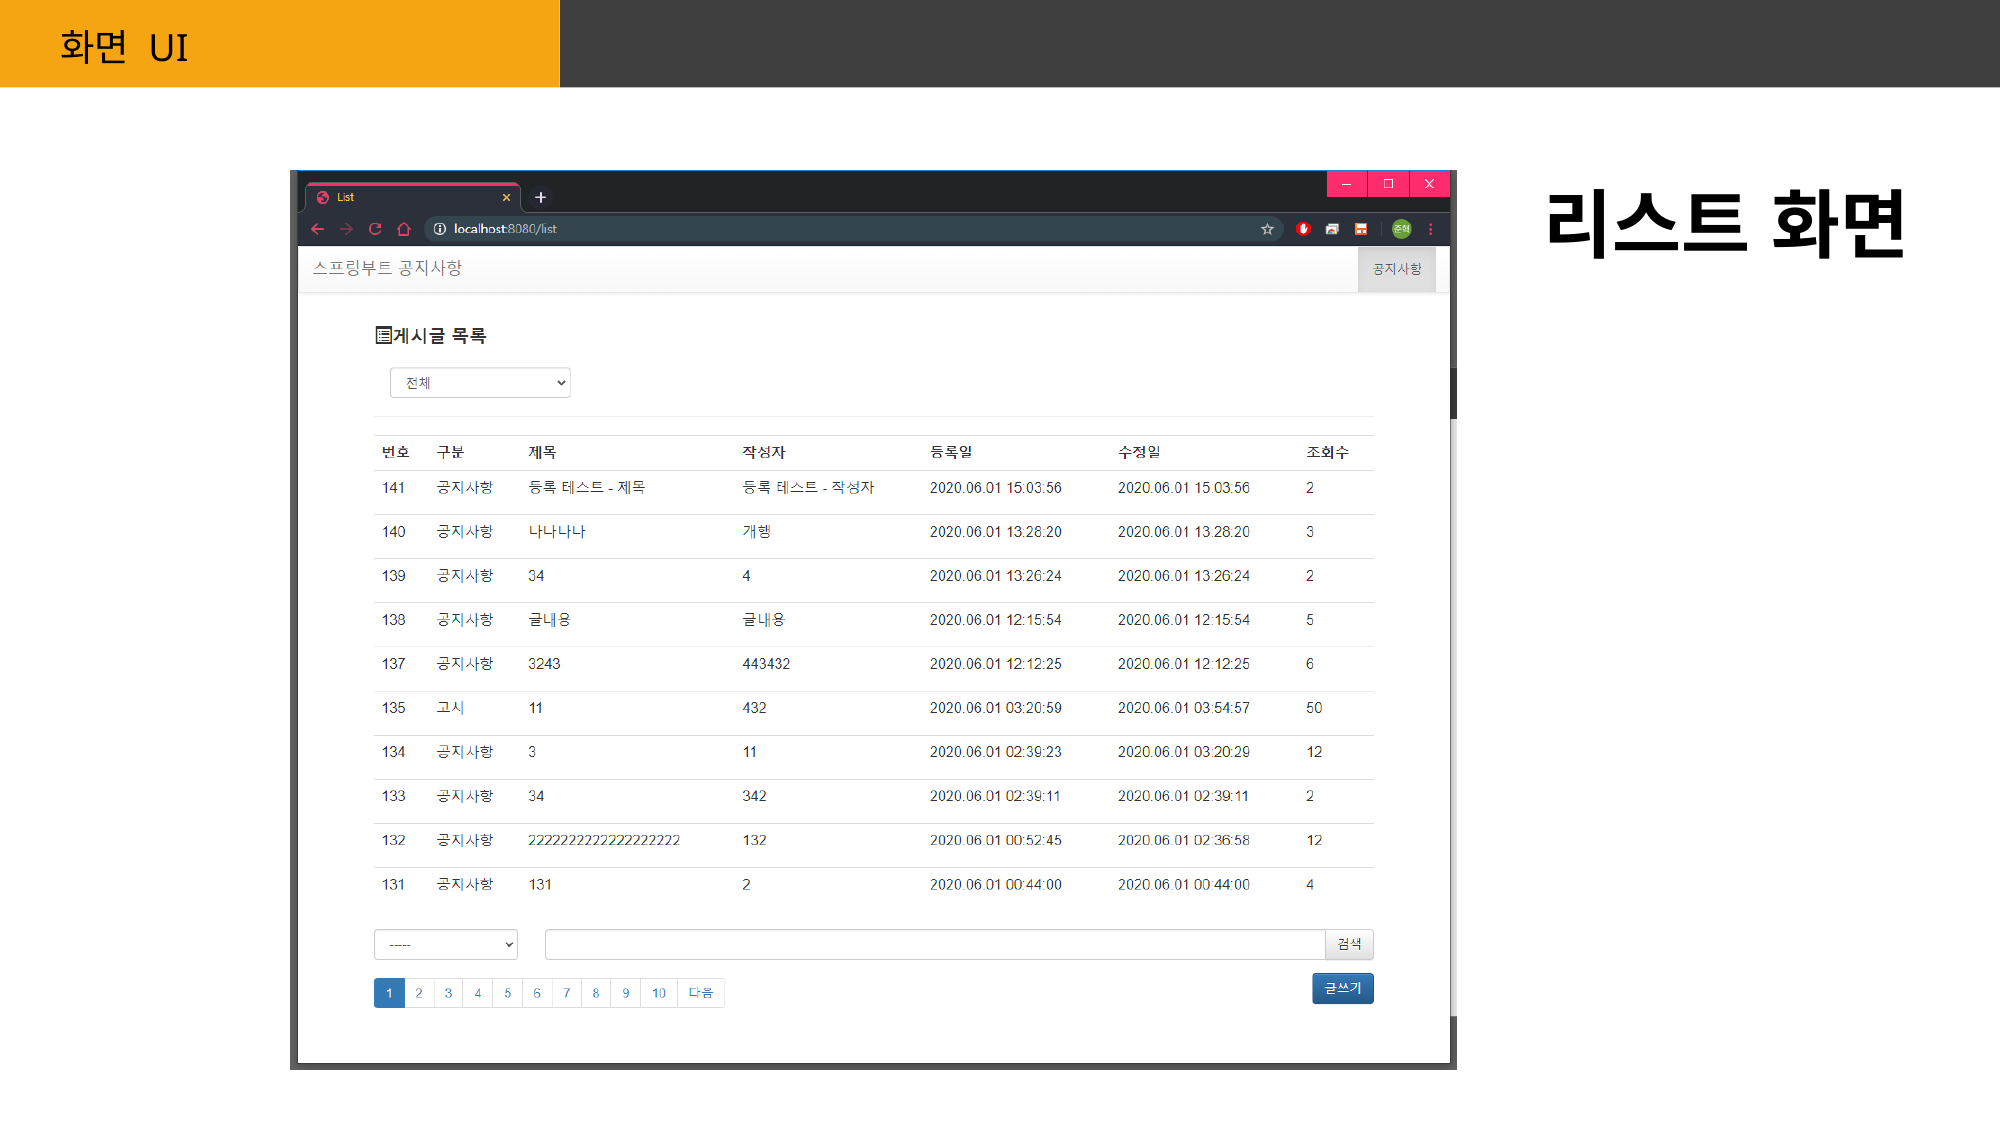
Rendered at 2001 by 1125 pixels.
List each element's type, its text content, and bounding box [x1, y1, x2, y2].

text_box 화면 UI [45, 16, 204, 77]
text_box 리스트 화면 [1528, 170, 1925, 276]
picture [290, 170, 1457, 1070]
